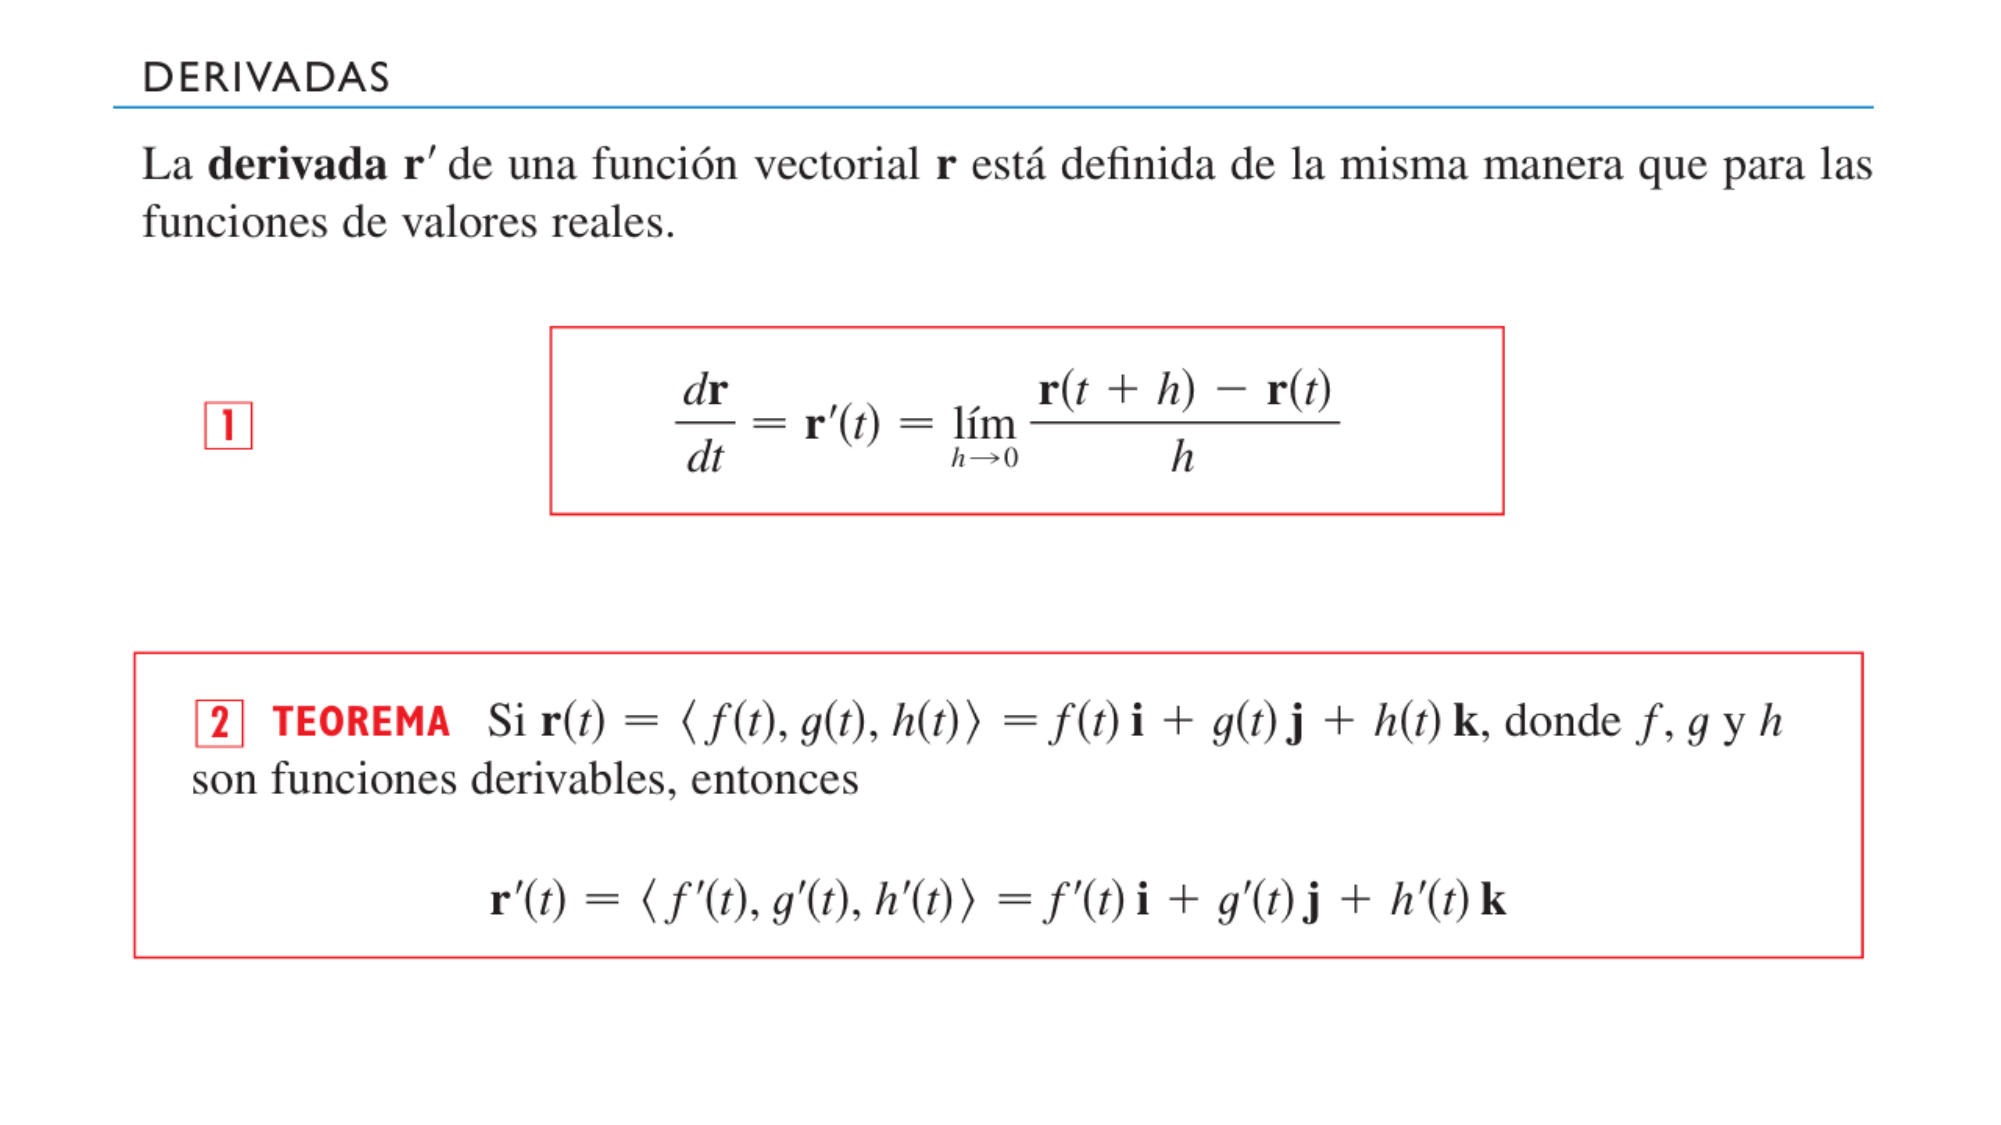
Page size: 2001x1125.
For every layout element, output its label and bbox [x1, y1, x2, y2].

picture [104, 40, 1896, 539]
picture [117, 634, 1883, 979]
